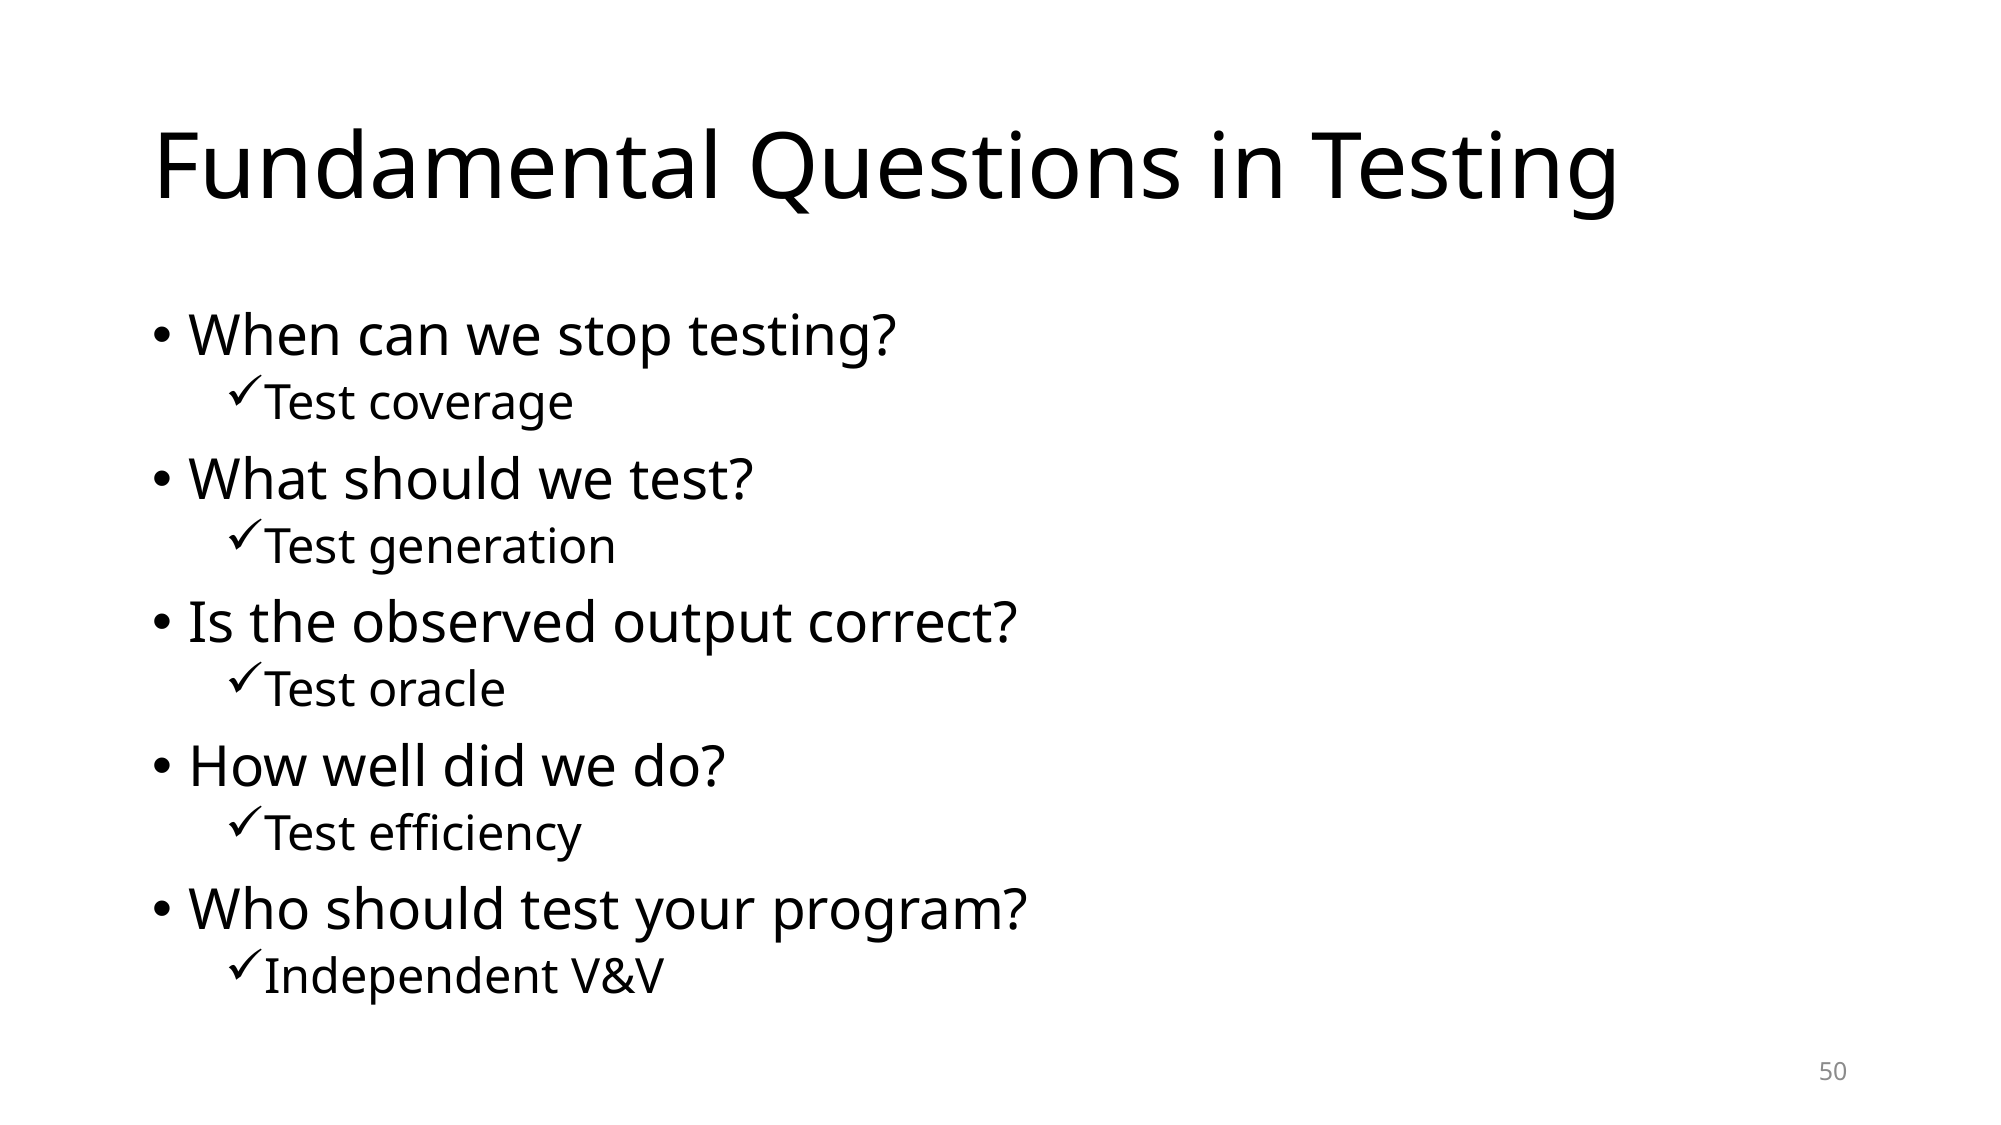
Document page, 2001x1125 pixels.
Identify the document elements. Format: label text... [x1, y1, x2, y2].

list When can we stop testing? Test coverage What should we test? Test generation Is the observed output correct? Test oracle How well did we do? Test efficiency Who should test your program? Independent V&V [137, 299, 1863, 1014]
slide_number 50 [1412, 1042, 1863, 1103]
title Fundamental Questions in Testing [137, 59, 1863, 278]
